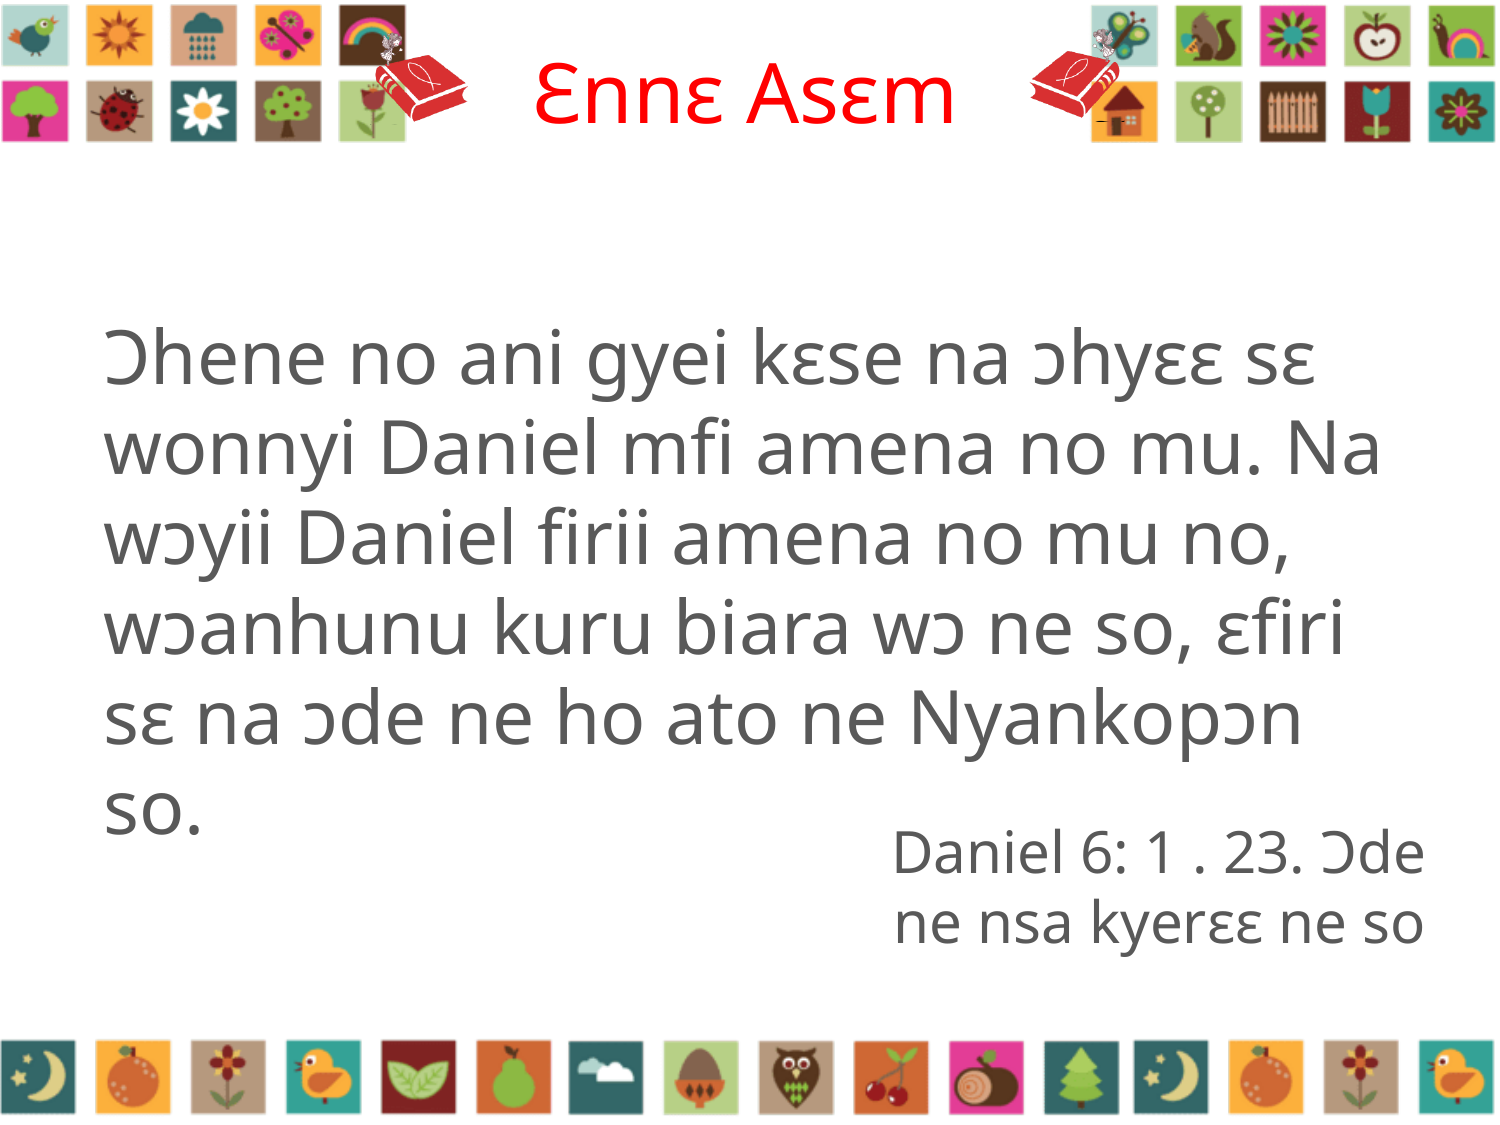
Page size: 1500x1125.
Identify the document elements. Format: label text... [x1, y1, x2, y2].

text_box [0, 1028, 1500, 1118]
picture [998, 3, 1500, 150]
text_box Ɔhene no ani gyei kɛse na ɔhyɛɛ sɛ wonnyi Daniel mfi amena no mu. Na wɔyii Daniel firii amena no mu no, wɔanhunu kuru biara wɔ ne so, ɛfiri sɛ na ɔde ne ho ato ne Nyankopɔn so. [88, 302, 1436, 858]
text_box Ɛnnɛ Asɛm [424, 32, 1078, 148]
text_box Daniel 6: 1 . 23. Ɔde ne nsa kyerɛɛ ne so [808, 807, 1441, 963]
picture [0, 3, 501, 150]
